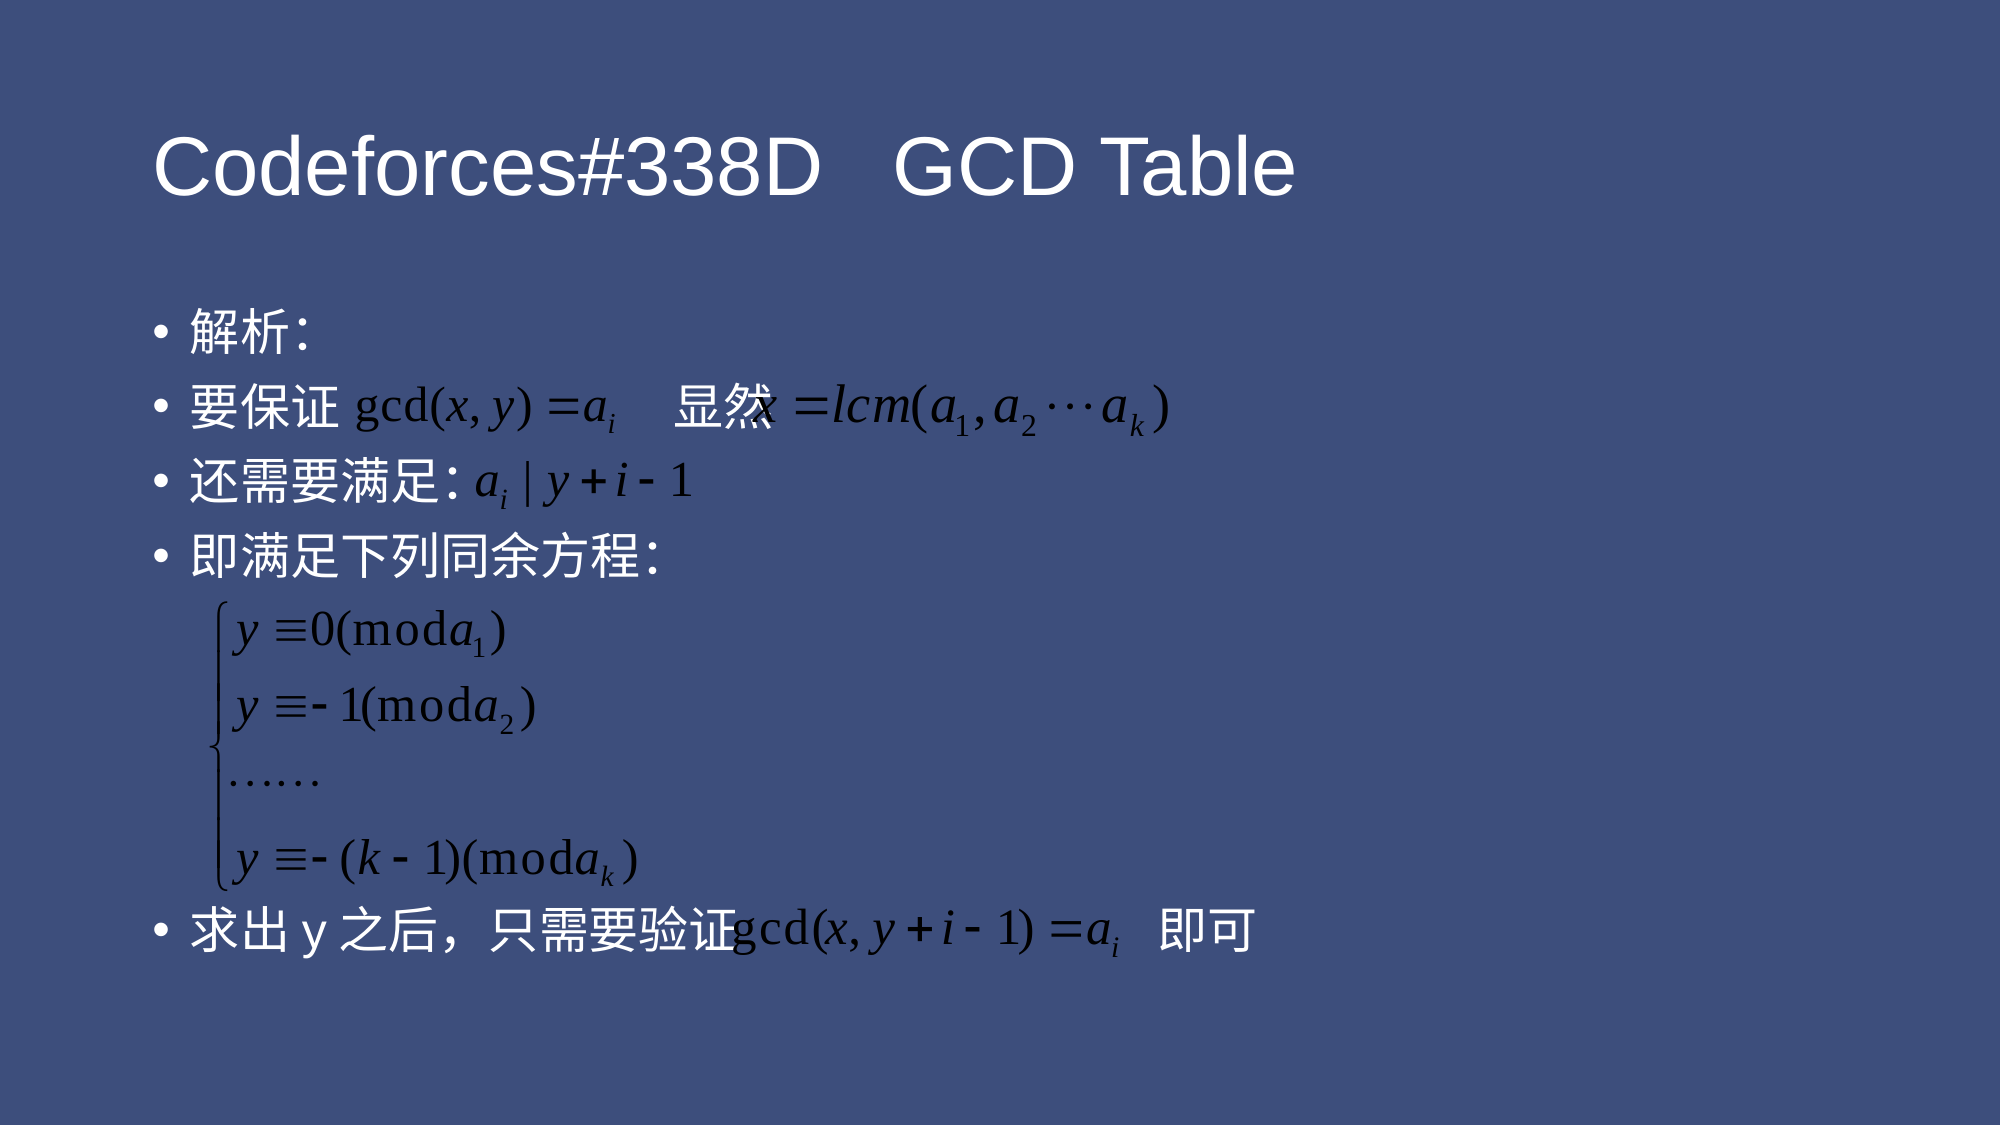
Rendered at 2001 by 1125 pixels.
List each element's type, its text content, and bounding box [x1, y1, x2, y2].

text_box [347, 371, 626, 446]
list 解析： 要保证 显然 还需要满足： 即满足下列同余方程： 求出y之后，只需要验证 即可 [137, 299, 1863, 1014]
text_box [466, 446, 699, 523]
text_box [742, 367, 1182, 450]
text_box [198, 591, 649, 903]
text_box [724, 893, 1129, 970]
title Codeforces#338D GCD Table [137, 59, 1863, 278]
